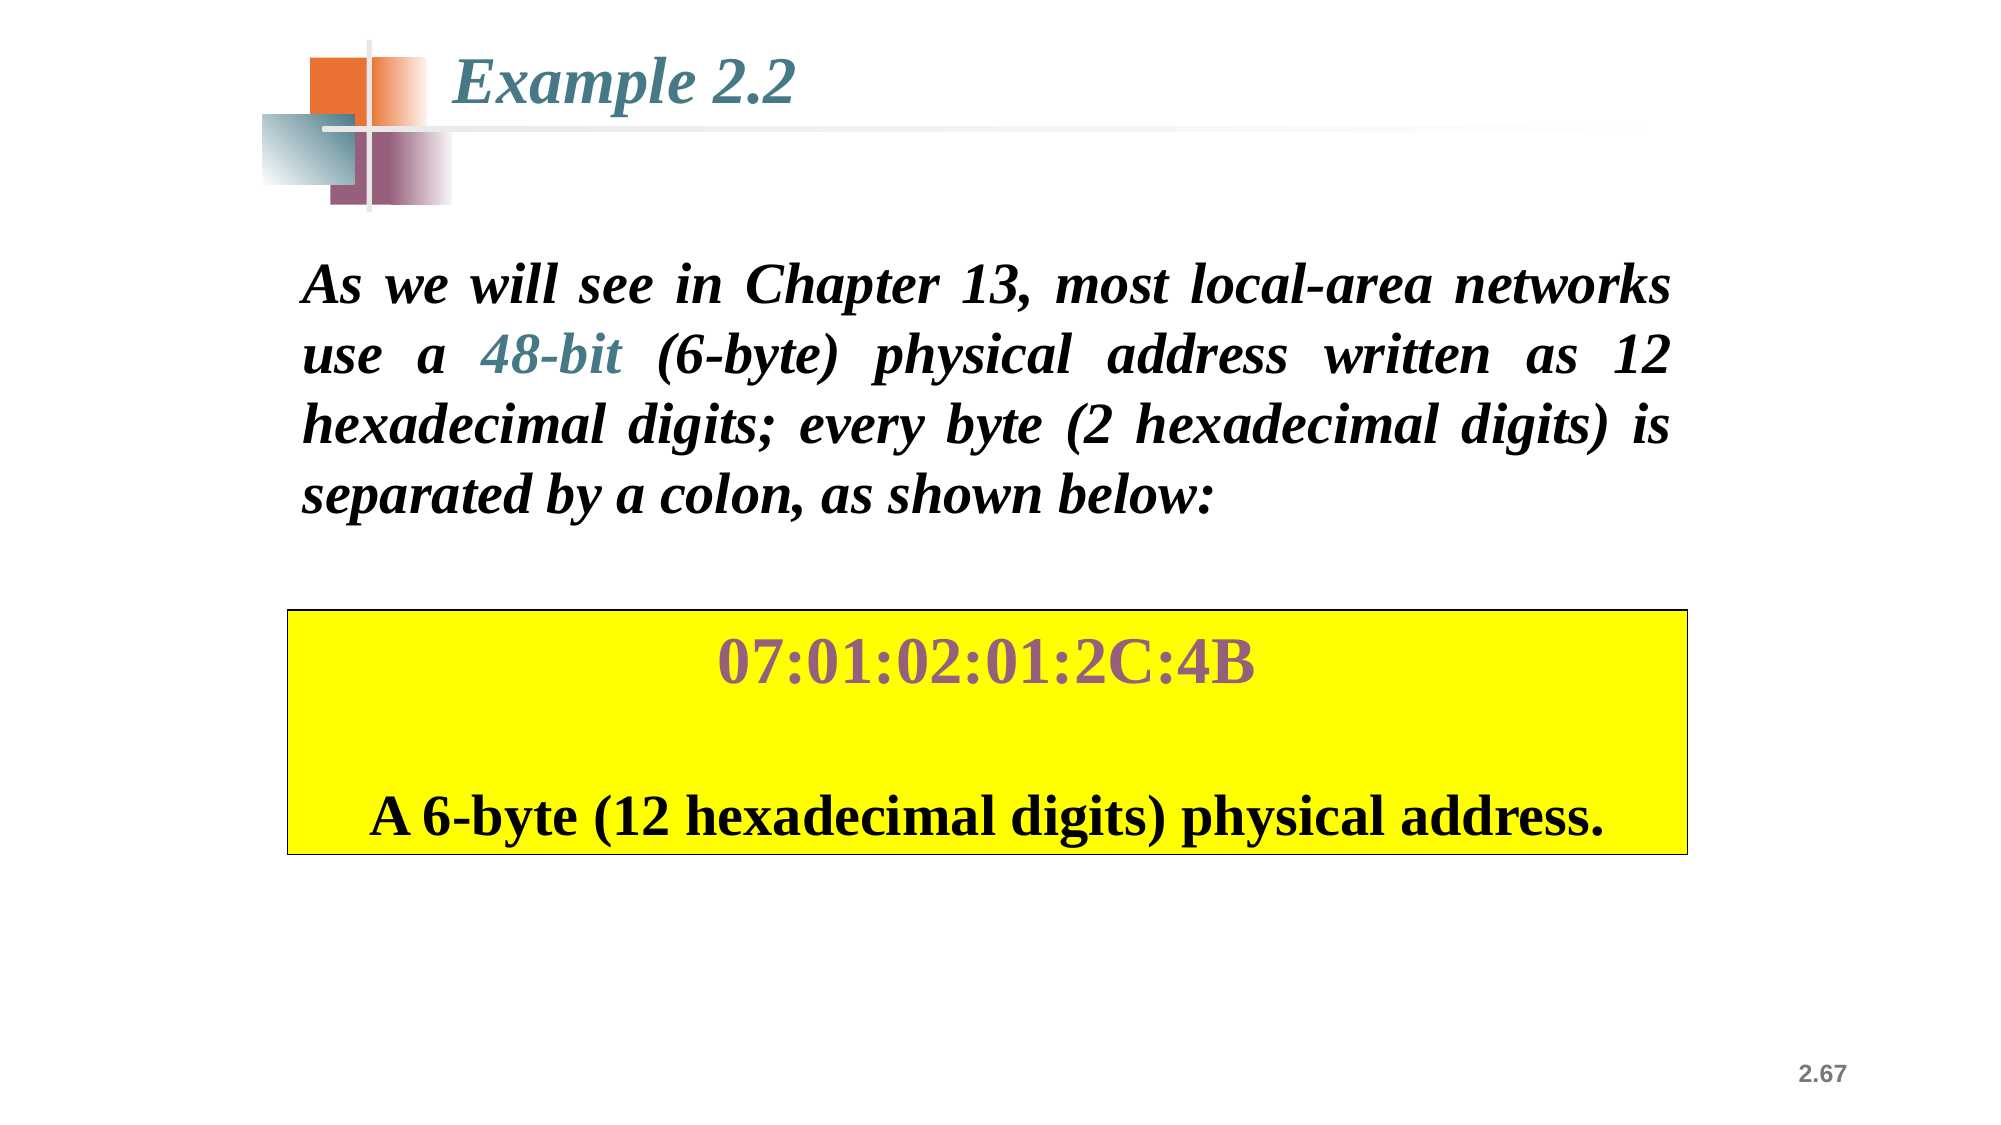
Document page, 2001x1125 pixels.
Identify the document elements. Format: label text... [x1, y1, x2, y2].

text_box [262, 114, 355, 185]
text_box 07:01:02:01:2C:4B A 6-byte (12 hexadecimal digits) physical address. [287, 609, 1688, 855]
text_box [366, 206, 372, 213]
text_box [372, 57, 427, 126]
text_box [453, 126, 1673, 132]
slide_number 2.67 [1412, 1042, 1863, 1103]
text_box As we will see in Chapter 13, most local-area networks use a 48-bit (6-byte) physical address written as 12 hexadecimal digits; every byte (2 hexadecimal digits) is separated by a colon, as shown below: [287, 237, 1688, 533]
text_box [366, 39, 372, 126]
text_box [329, 126, 453, 206]
text_box Example 2.2 [437, 29, 813, 125]
text_box [275, 237, 1725, 863]
text_box [322, 126, 329, 132]
text_box [310, 57, 366, 126]
